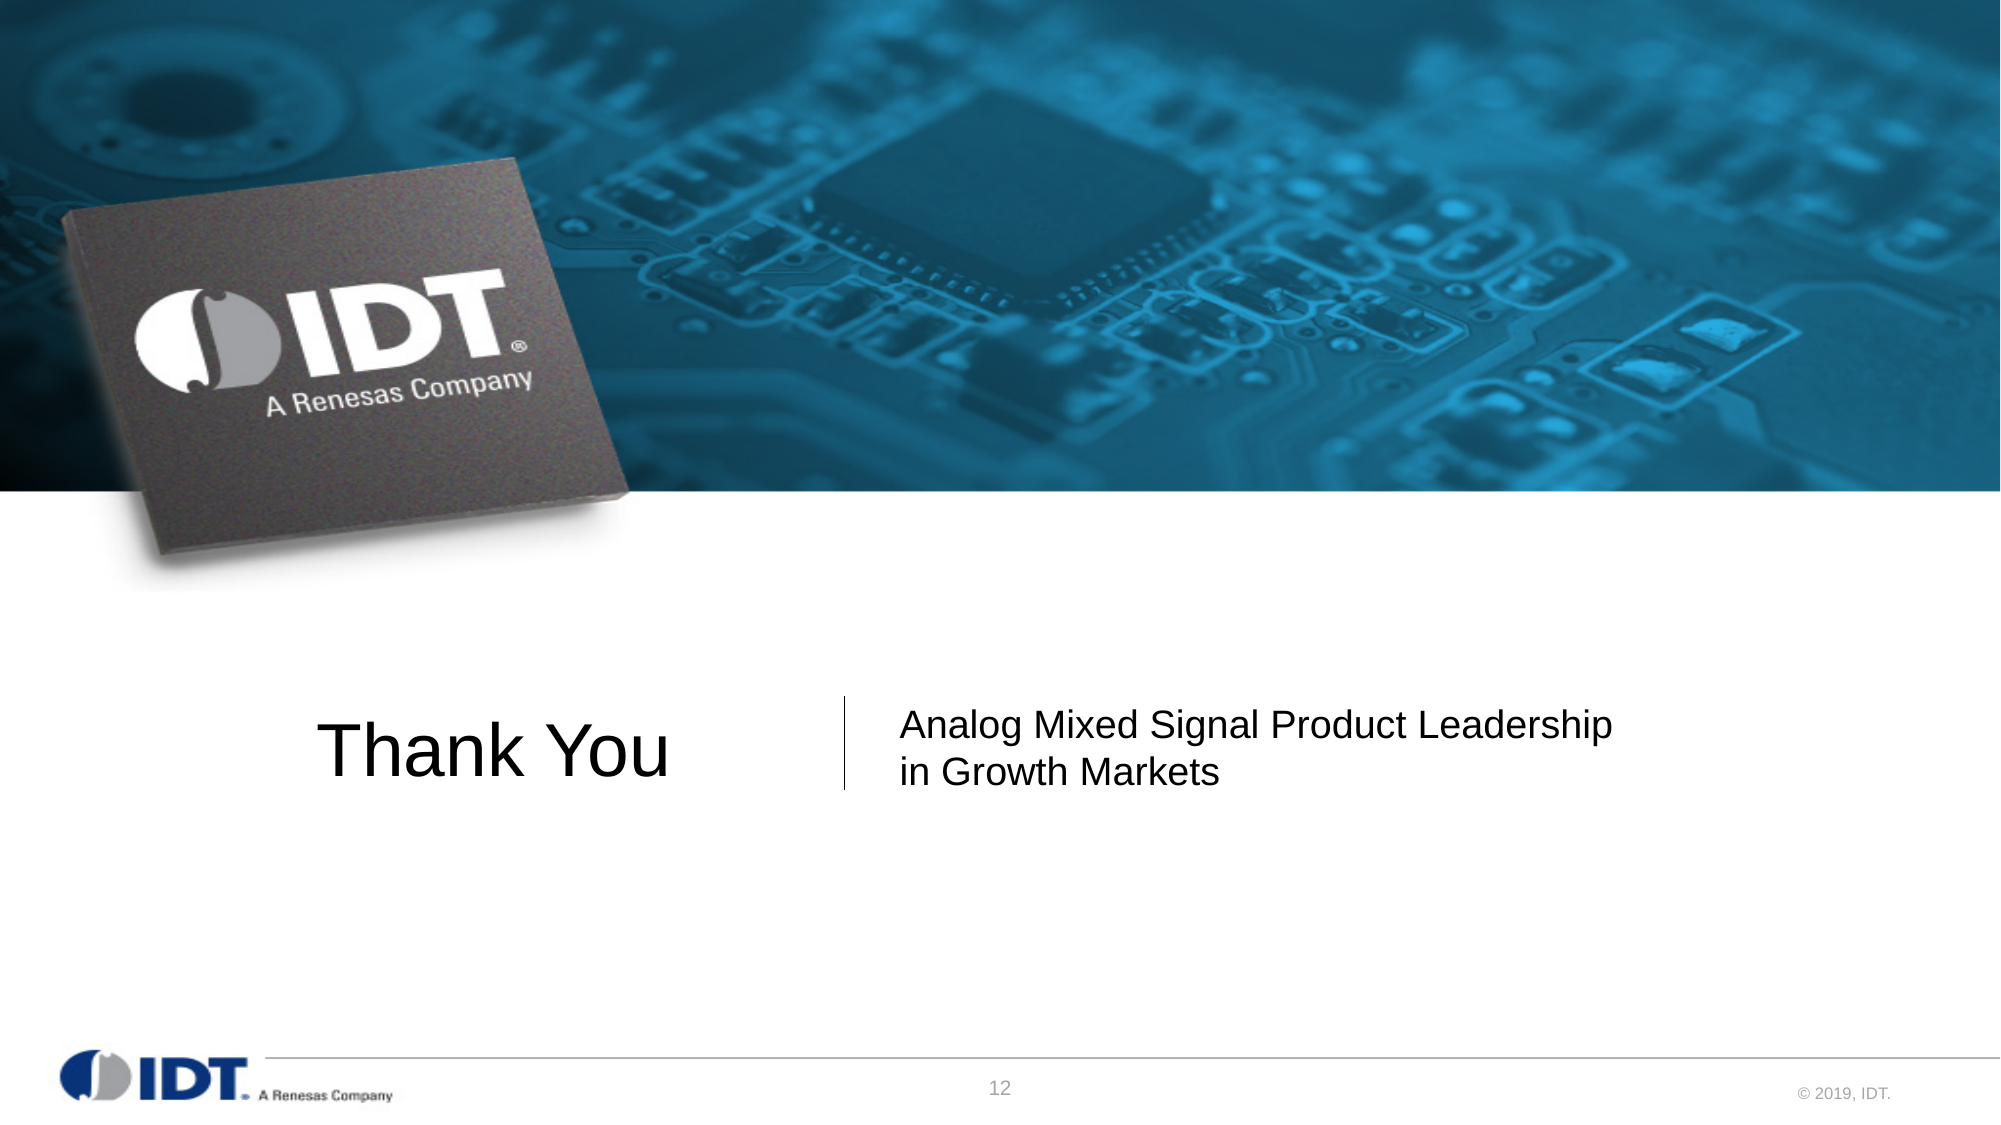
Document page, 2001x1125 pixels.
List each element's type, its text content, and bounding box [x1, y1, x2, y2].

slide_number 12 [774, 1057, 1225, 1117]
picture [0, 0, 2001, 1125]
